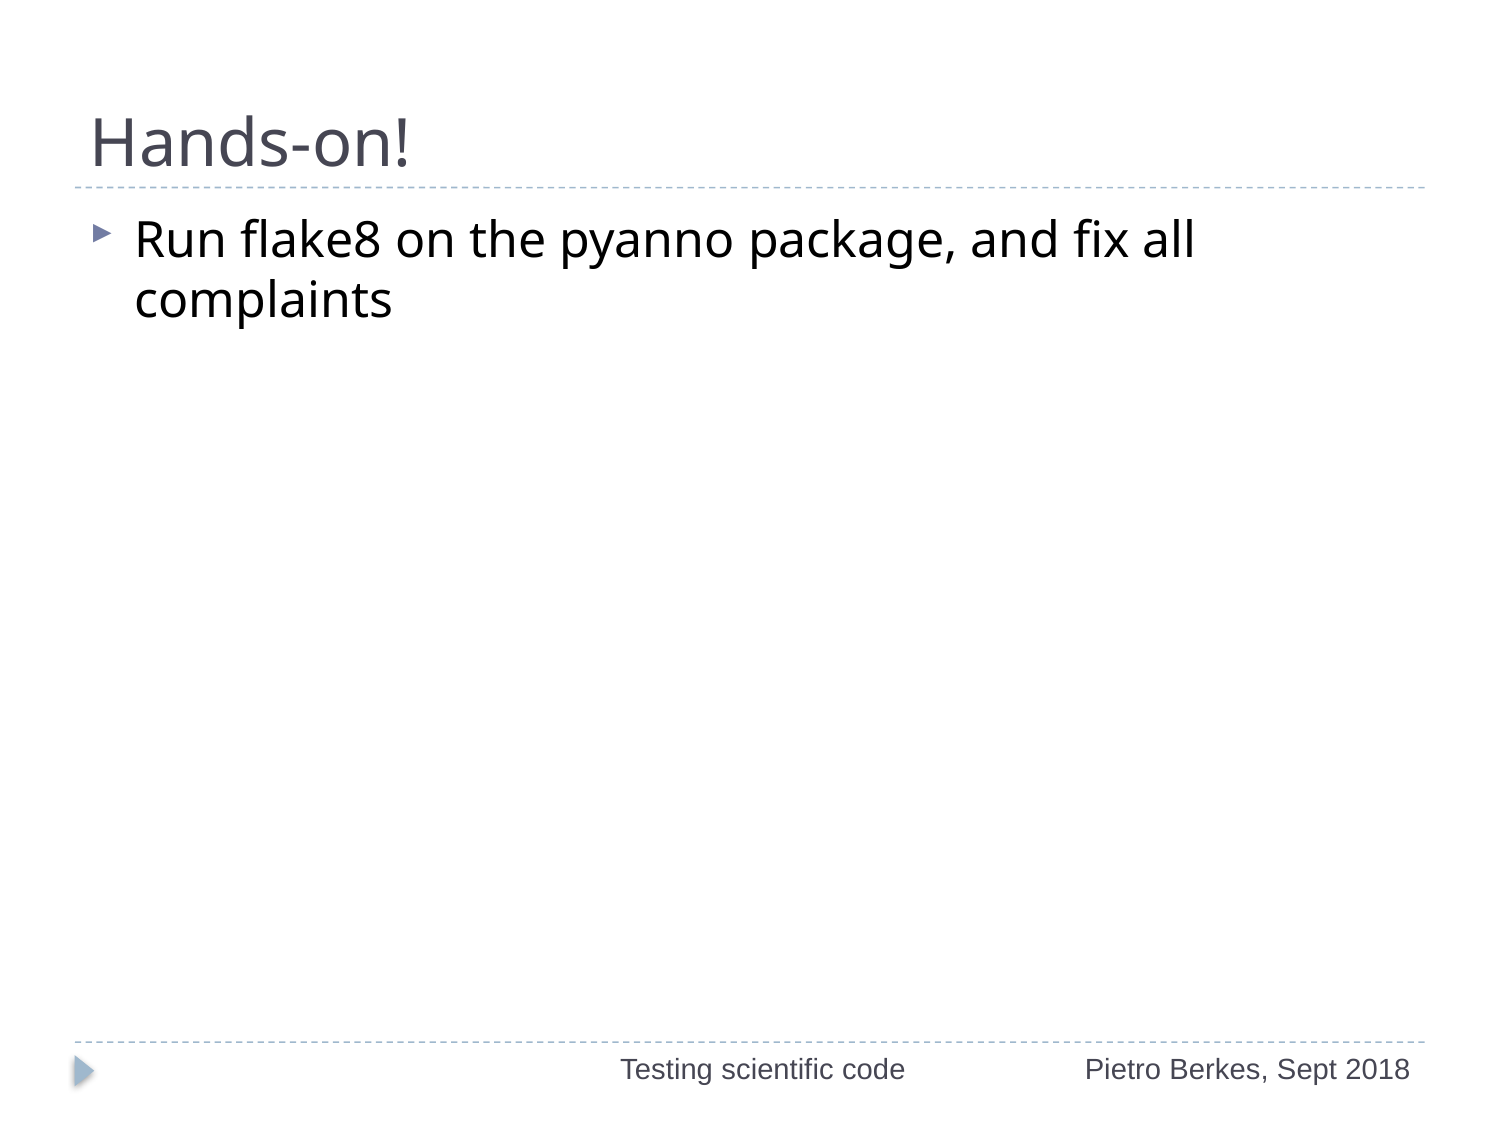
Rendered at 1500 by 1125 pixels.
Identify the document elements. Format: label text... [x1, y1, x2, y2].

title Hands-on! [75, 24, 1425, 188]
footer Testing scientific code [475, 1042, 1051, 1103]
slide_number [1051, 1042, 1426, 1103]
list Run flake8 on the pyanno package, and fix all complaints [75, 200, 1425, 1010]
